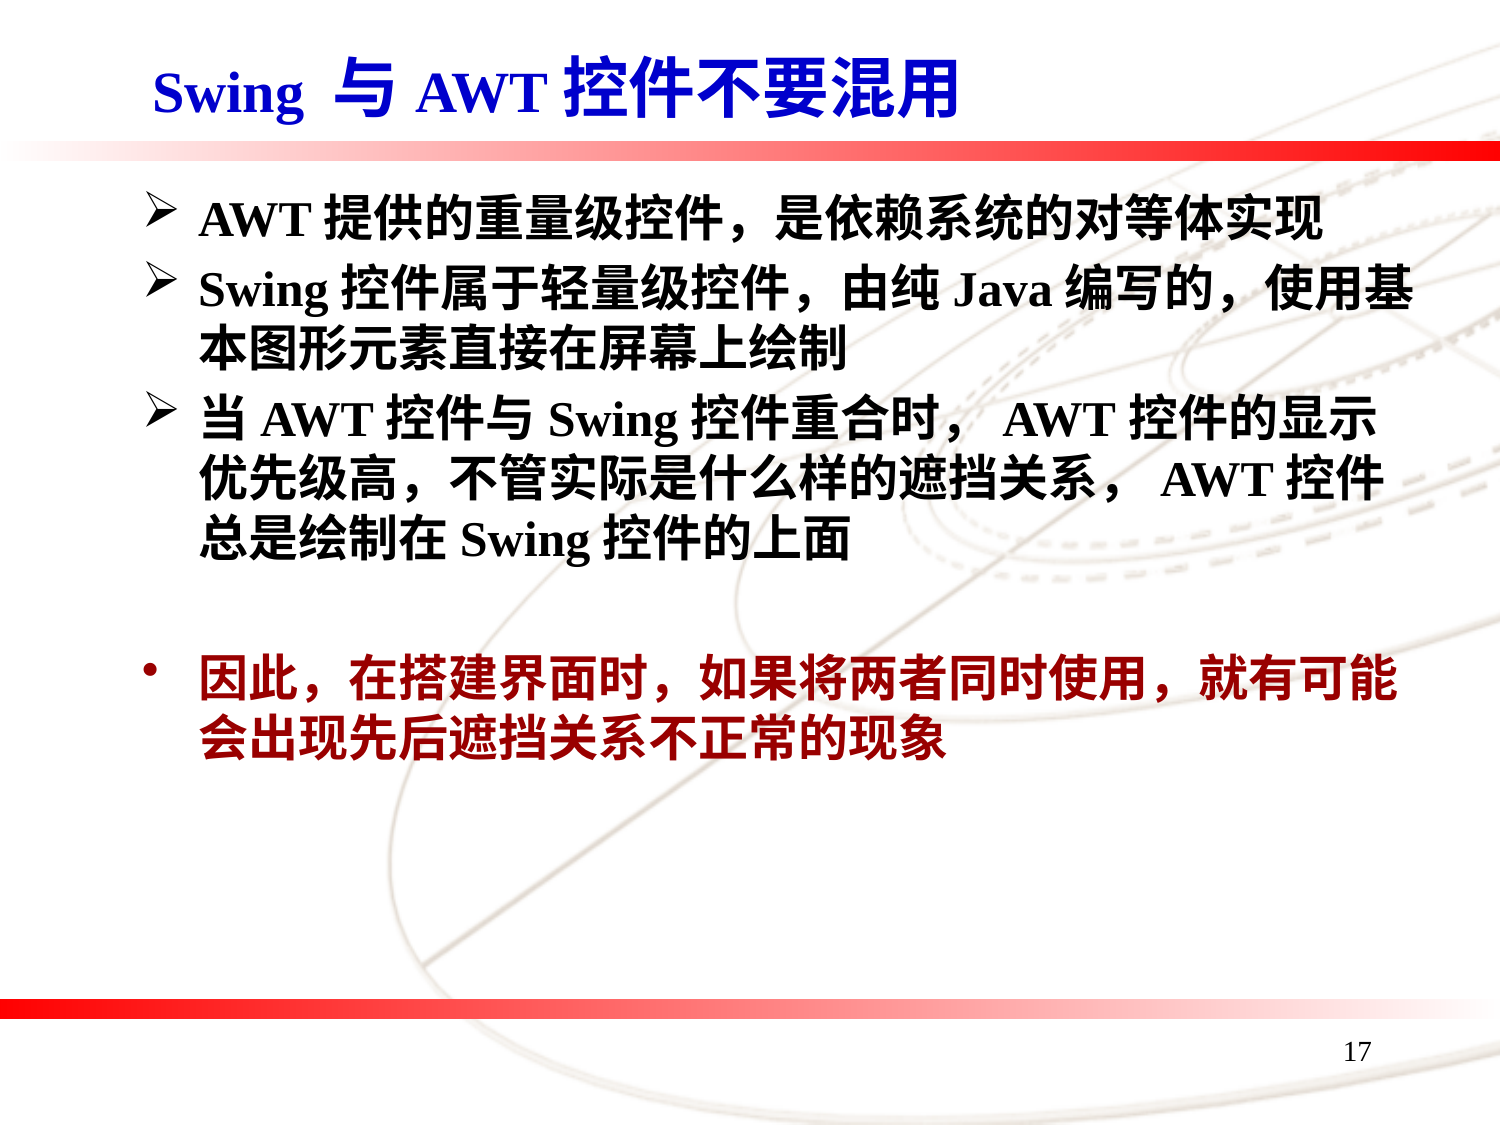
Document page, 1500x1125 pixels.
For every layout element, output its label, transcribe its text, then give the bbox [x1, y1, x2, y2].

picture [0, 161, 1500, 999]
list AWT提供的重量级控件，是依赖系统的对等体实现 Swing控件属于轻量级控件，由纯Java编写的，使用基本图形元素直接在屏幕上绘制 当AWT控件与Swing控件重合时，AWT控件的显示优先级高，不管实际是什么样的遮挡关系，AWT控件总是绘制在Swing控件的上面 因此，在搭建界面时，如果将两者同时使用，就有可能会出现先后遮挡关系不正常的现象 [126, 178, 1433, 954]
picture [0, 1018, 1500, 1125]
text_box Swing 与AWT控件不要混用 [137, 38, 1422, 133]
slide_number 17 [1074, 1025, 1388, 1100]
picture [0, 0, 1500, 142]
